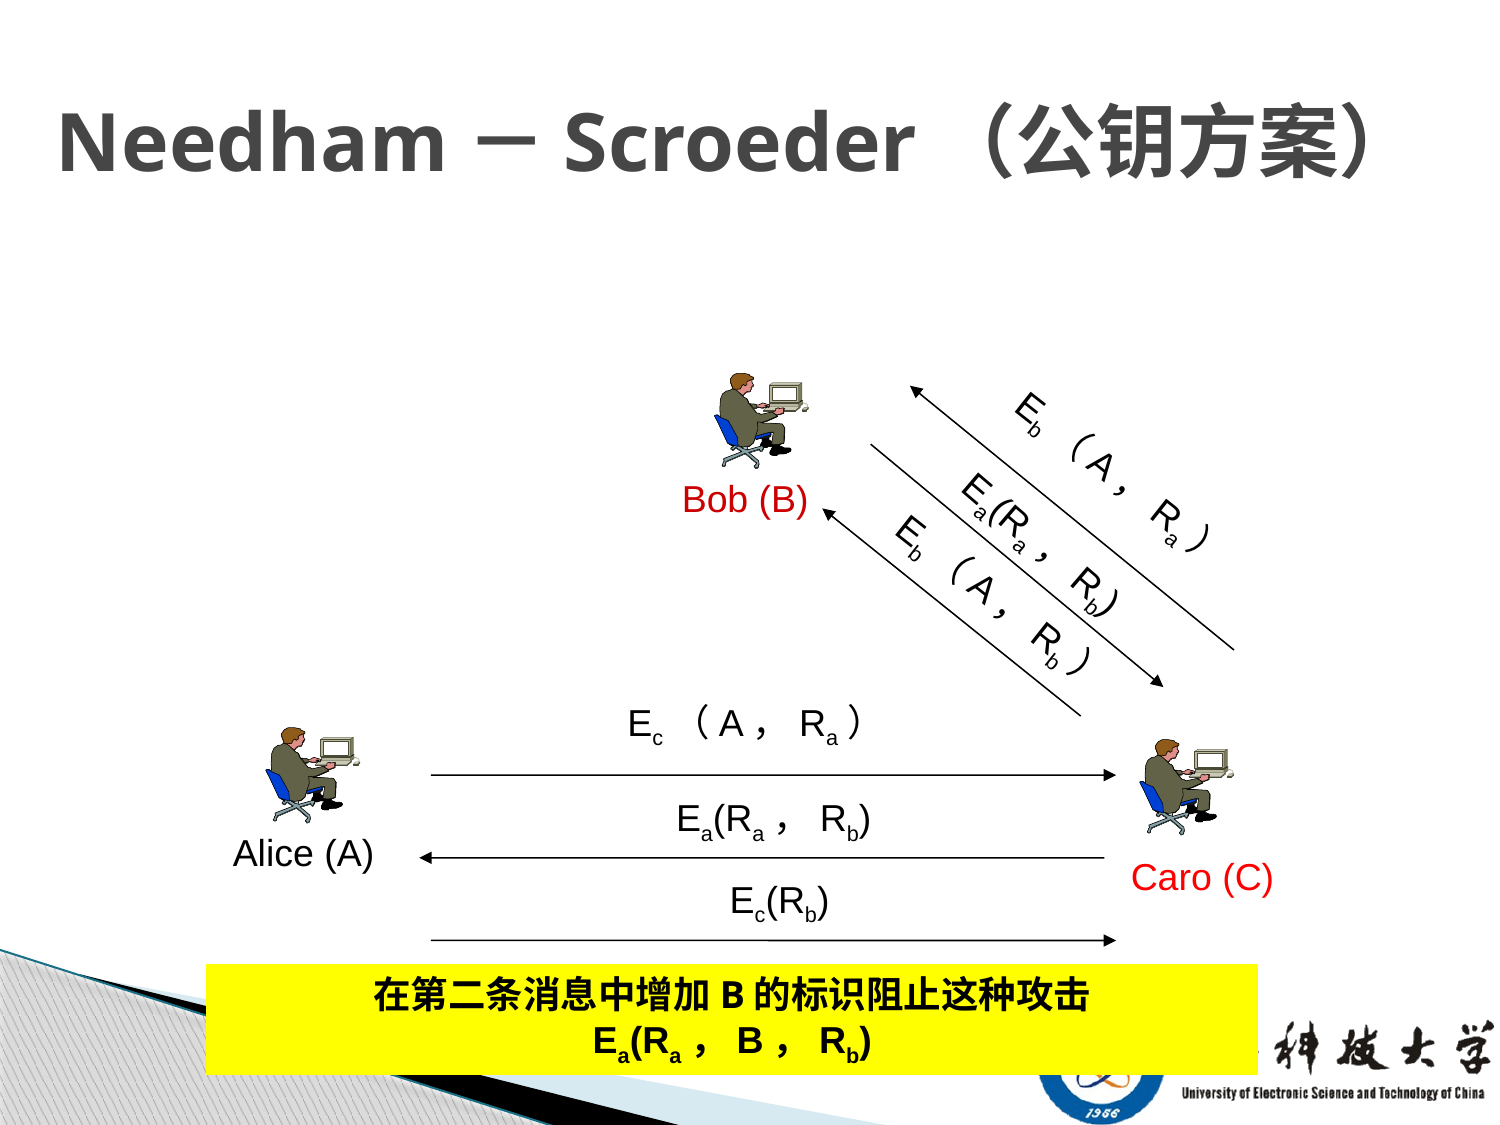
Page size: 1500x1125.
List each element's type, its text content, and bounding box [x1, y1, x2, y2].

text_box Caro (C) [1116, 845, 1341, 906]
text_box [419, 851, 1105, 864]
text_box Eb（A，Rb） [796, 420, 1222, 751]
text_box Ec(Rb) [525, 868, 1034, 935]
picture [1037, 995, 1495, 1125]
title Needham－Scroeder（公钥方案） [41, 45, 1500, 233]
text_box [822, 508, 1081, 717]
text_box Ea(Ra，Rb) [860, 383, 1222, 704]
text_box [909, 385, 1235, 651]
text_box Ec（A，Ra） [501, 691, 1010, 758]
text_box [714, 372, 814, 473]
text_box [430, 768, 1117, 782]
text_box CVL-1 [0, 953, 206, 1020]
text_box Alice (A) [218, 822, 408, 882]
text_box 在第二条消息中增加B的标识阻止这种攻击 Ea(Ra，B，Rb) [206, 964, 1258, 1075]
text_box Ea(Ra，Rb) [490, 786, 1058, 853]
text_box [1139, 739, 1239, 839]
text_box Bob (B) [667, 467, 845, 528]
text_box CVL-1 [380, 1075, 542, 1125]
text_box Eb（A，Ra） [901, 297, 1341, 665]
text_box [265, 727, 365, 827]
text_box [430, 934, 1117, 947]
